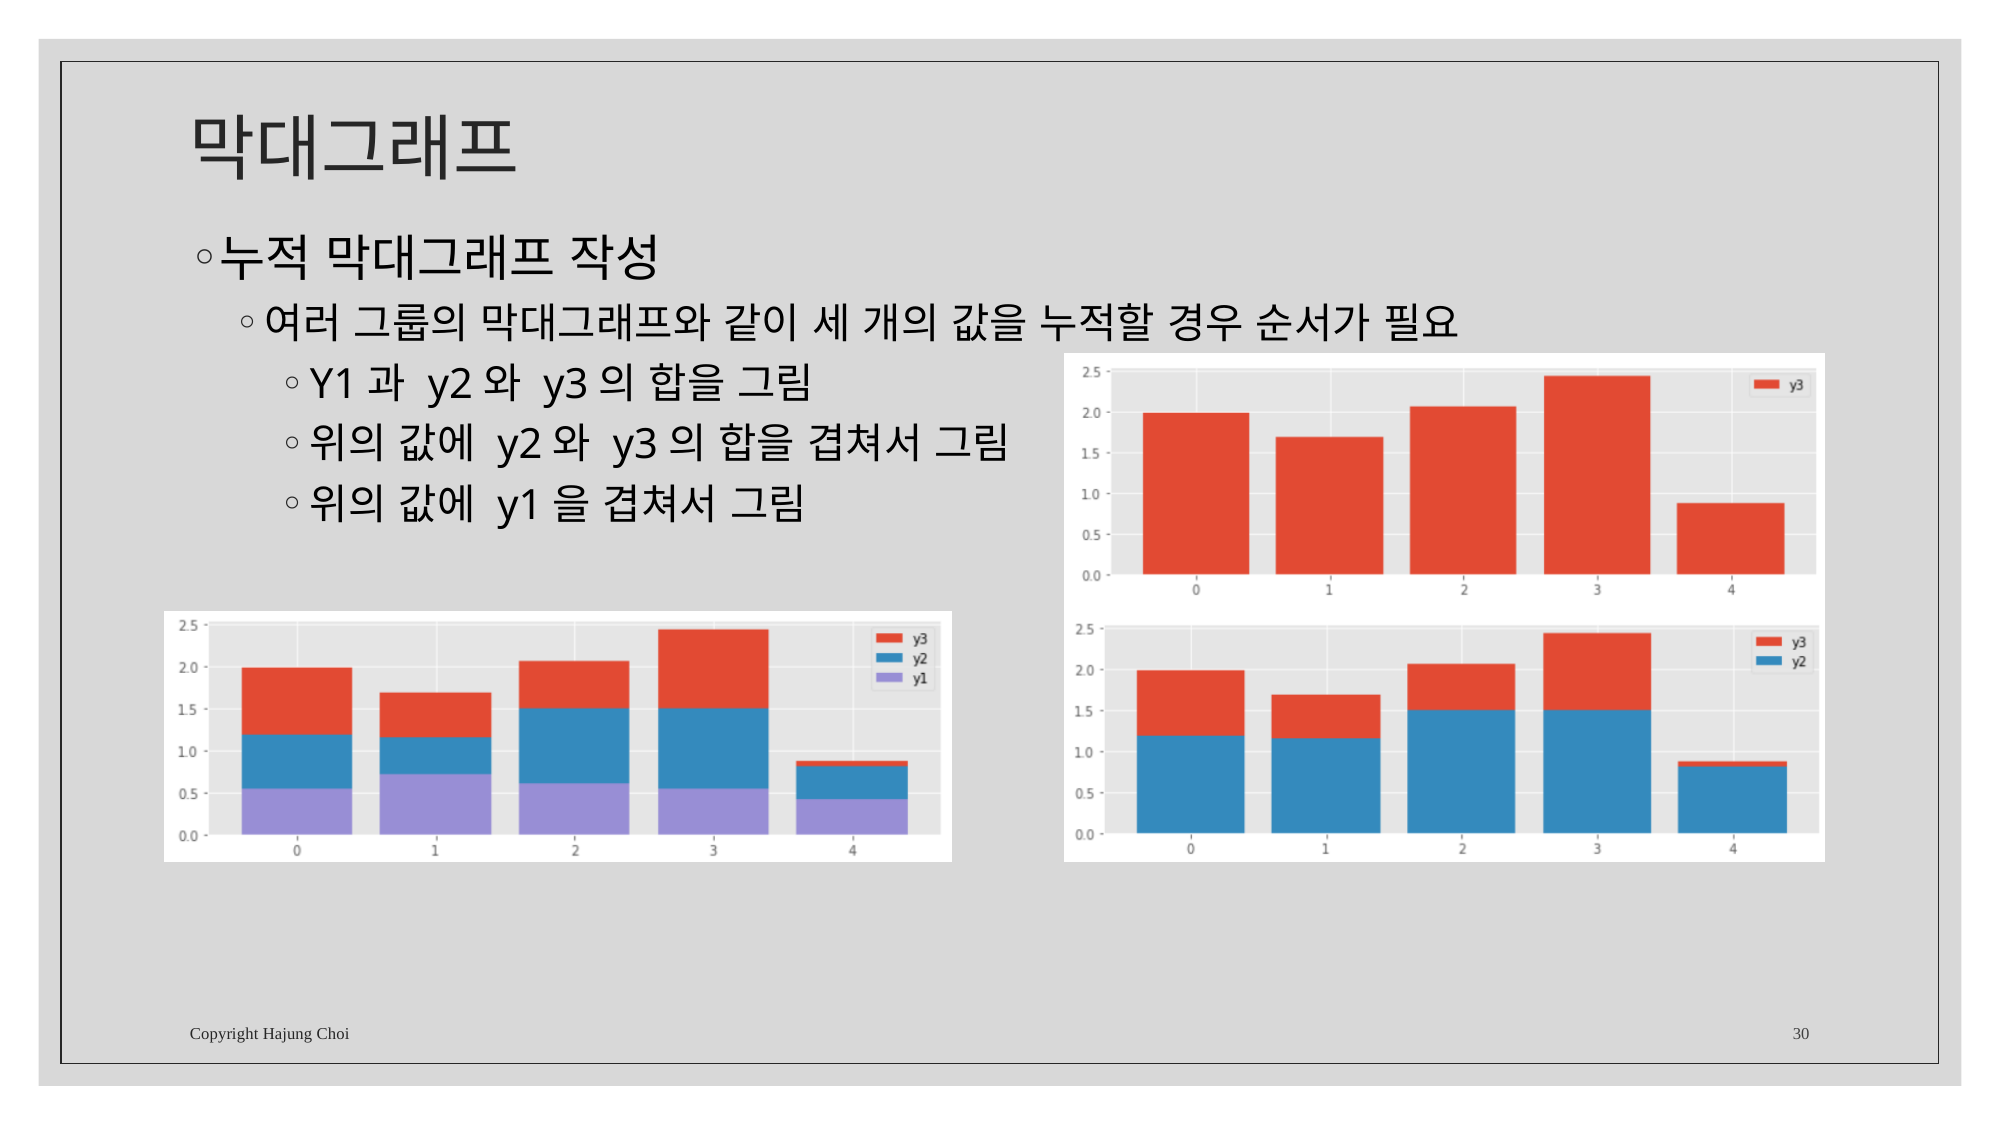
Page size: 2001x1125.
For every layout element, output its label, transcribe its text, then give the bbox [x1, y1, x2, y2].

slide_number 30 [1687, 990, 1825, 1050]
footer Copyright Hajung Choi [174, 990, 1130, 1050]
picture [164, 611, 952, 863]
title 막대그래프 [174, 105, 1825, 199]
picture [1064, 353, 1825, 863]
list 누적 막대그래프 작성 여러 그룹의 막대그래프와 같이 세 개의 값을 누적할 경우 순서가 필요 Y1과 y2와 y3의 합을 그림 위의 값에 y2와 y3의 합을 겹쳐서 그림 위의 값에 y1을 겹쳐서 그림 [174, 212, 1825, 977]
